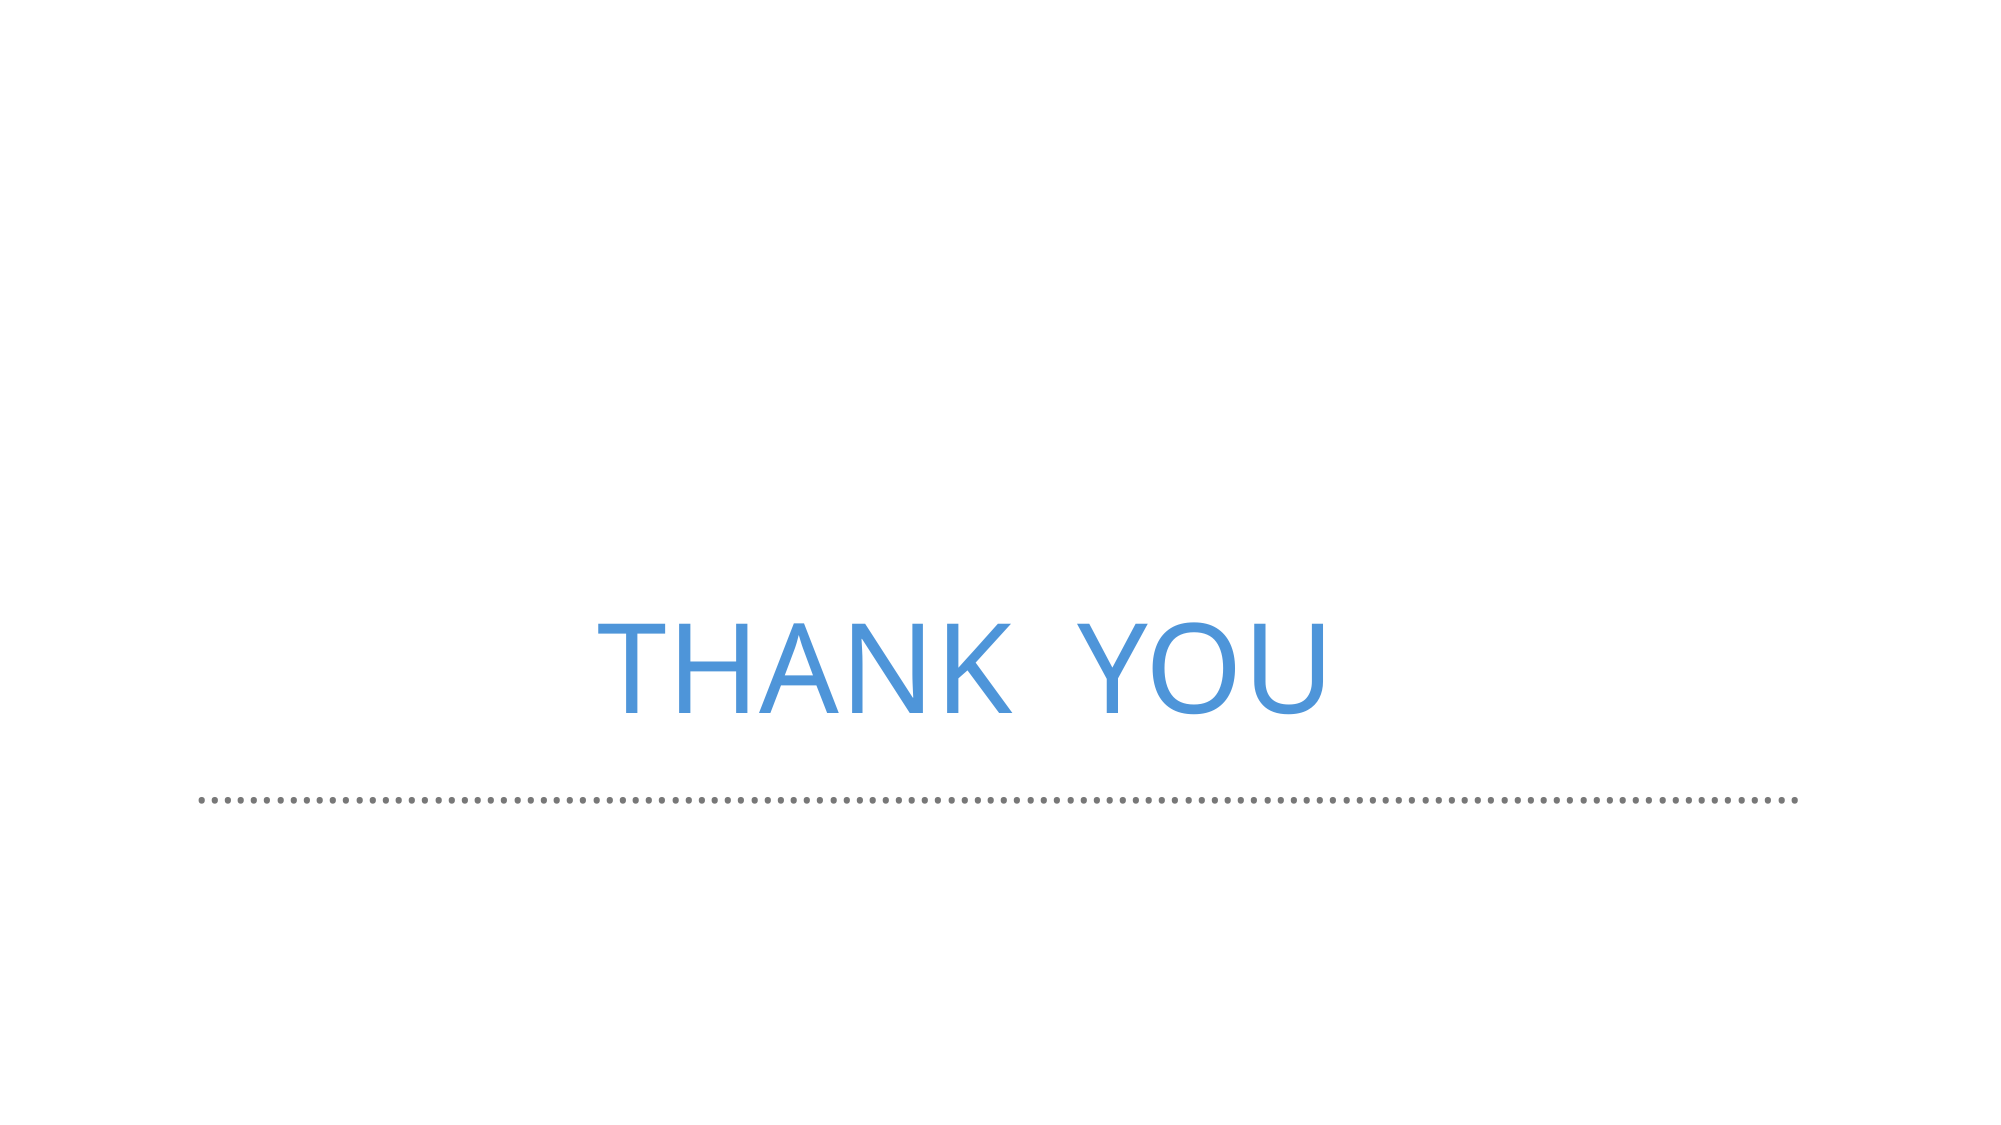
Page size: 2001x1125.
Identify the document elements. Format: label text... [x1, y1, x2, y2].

title THANK YOU [136, 280, 1862, 749]
list ………………………………………………………………………………………………………….. [136, 752, 1862, 999]
